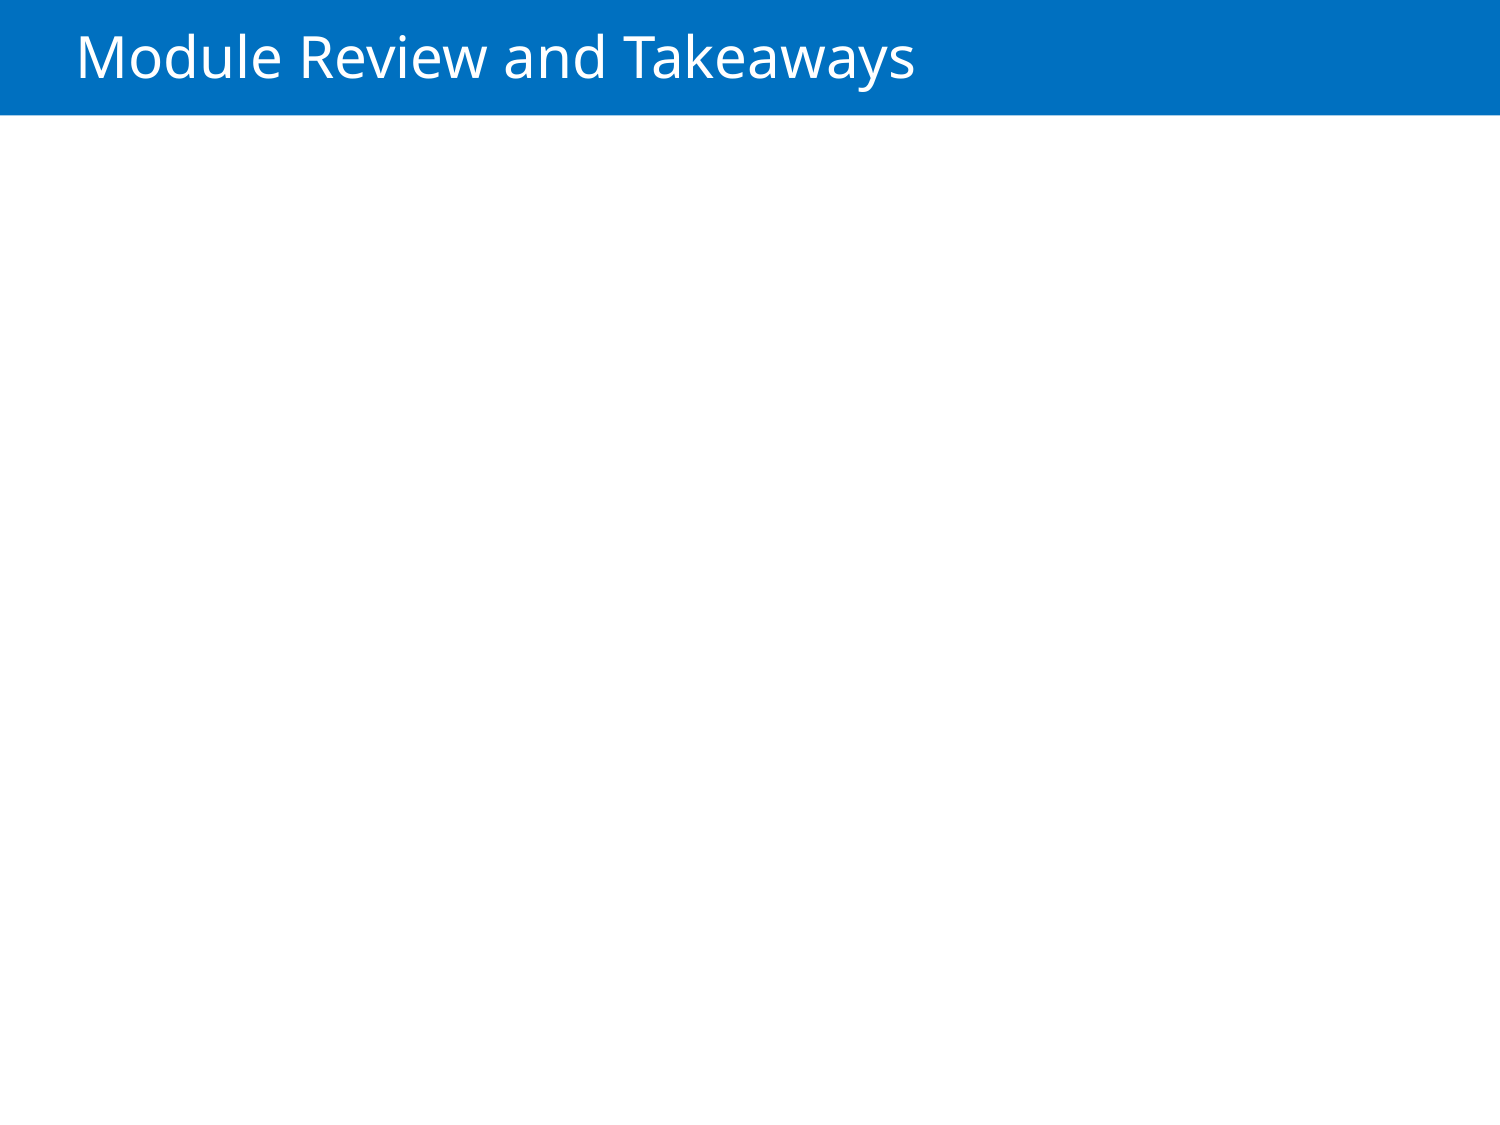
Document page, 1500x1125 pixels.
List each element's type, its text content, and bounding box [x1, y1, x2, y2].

title Module Review and Takeaways [75, 0, 1351, 122]
